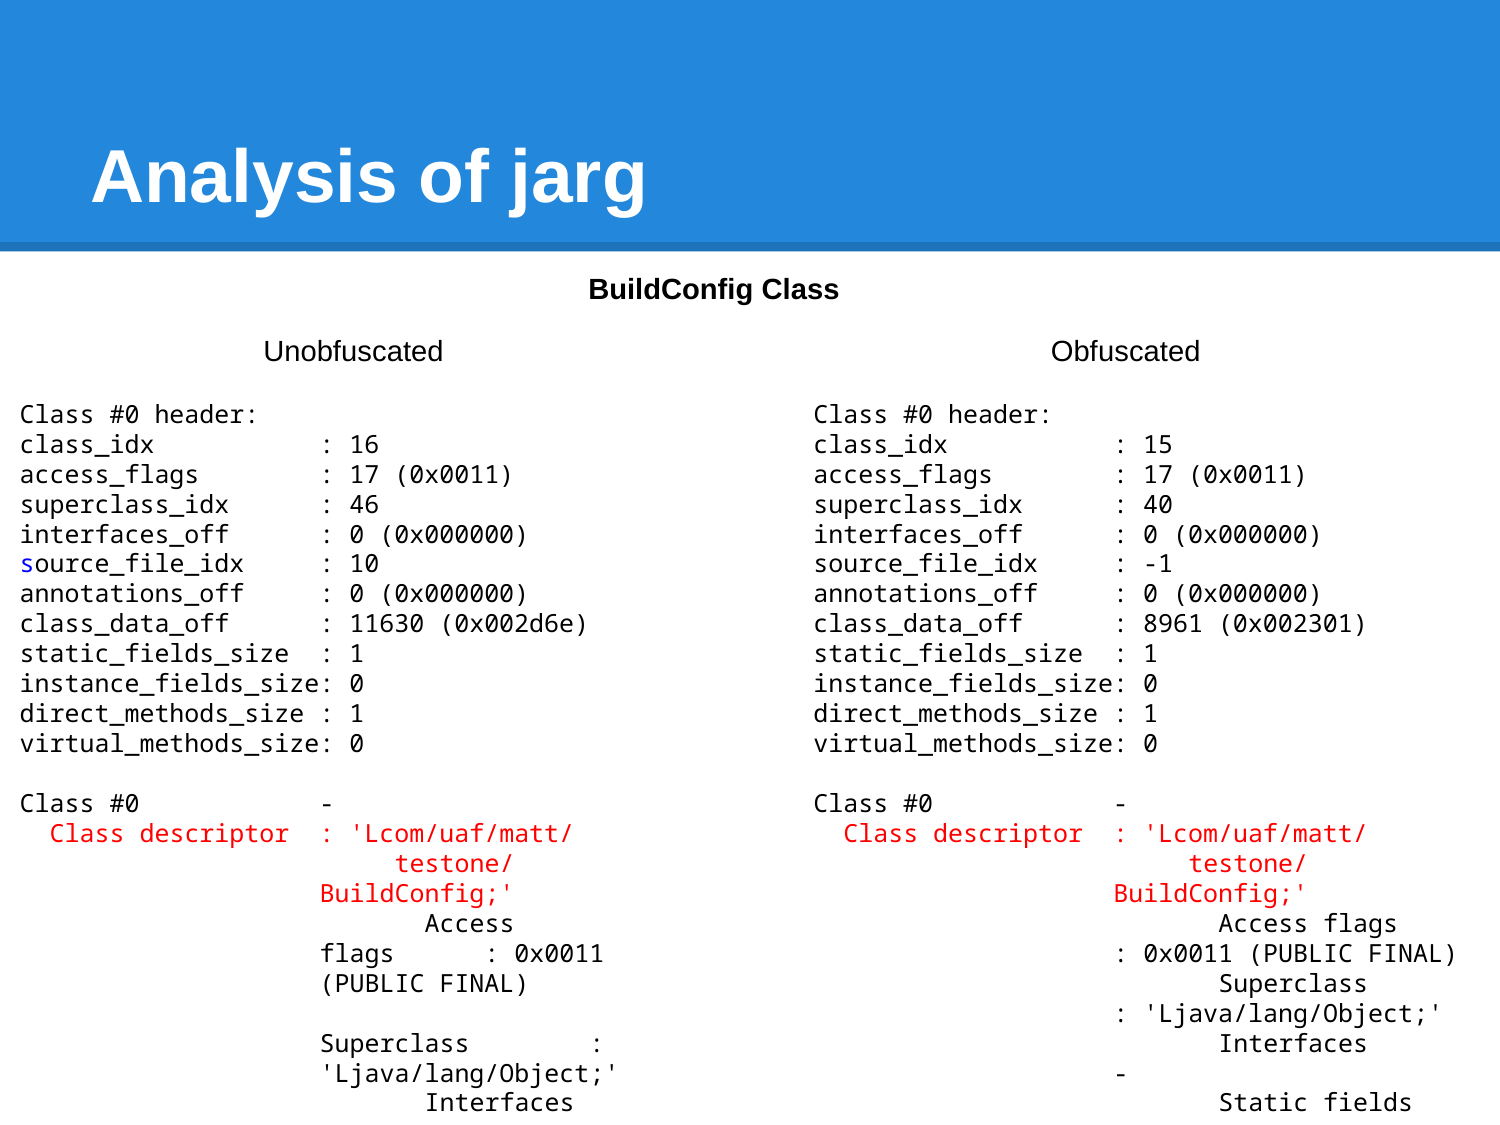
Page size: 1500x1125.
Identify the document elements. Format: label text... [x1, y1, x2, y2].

text_box BuildConfig Class [573, 255, 927, 318]
text_box Obfuscated [1035, 317, 1263, 383]
text_box Unobfuscated [248, 317, 476, 383]
title Analysis of jarg [75, 45, 1425, 233]
text_box Class #0 header: class_idx : 15 access_flags : 17 (0x0011) superclass_idx : 40 interfaces_off : 0 (0x000000) source_file_idx : -1 annotations_off : 0 (0x000000) class_data_off : 8961 (0x002301) static_fields_size : 1 instance_fields_size: 0 direct_methods_size : 1 virtual_methods_size: 0 Class #0 - Class descriptor : 'Lcom/uaf/matt/ testone/BuildConfig;' Access flags : 0x0011 (PUBLIC FINAL) Superclass : 'Ljava/lang/Object;' Interfaces - Static fields - [798, 383, 1500, 1125]
text_box Class #0 header: class_idx : 16 access_flags : 17 (0x0011) superclass_idx : 46 interfaces_off : 0 (0x000000) source_file_idx : 10 annotations_off : 0 (0x000000) class_data_off : 11630 (0x002d6e) static_fields_size : 1 instance_fields_size: 0 direct_methods_size : 1 virtual_methods_size: 0 Class #0 - Class descriptor : 'Lcom/uaf/matt/ testone/BuildConfig;' Access flags : 0x0011 (PUBLIC FINAL) Superclass : 'Ljava/lang/Object;' Interfaces - Static fields - [4, 383, 719, 1125]
